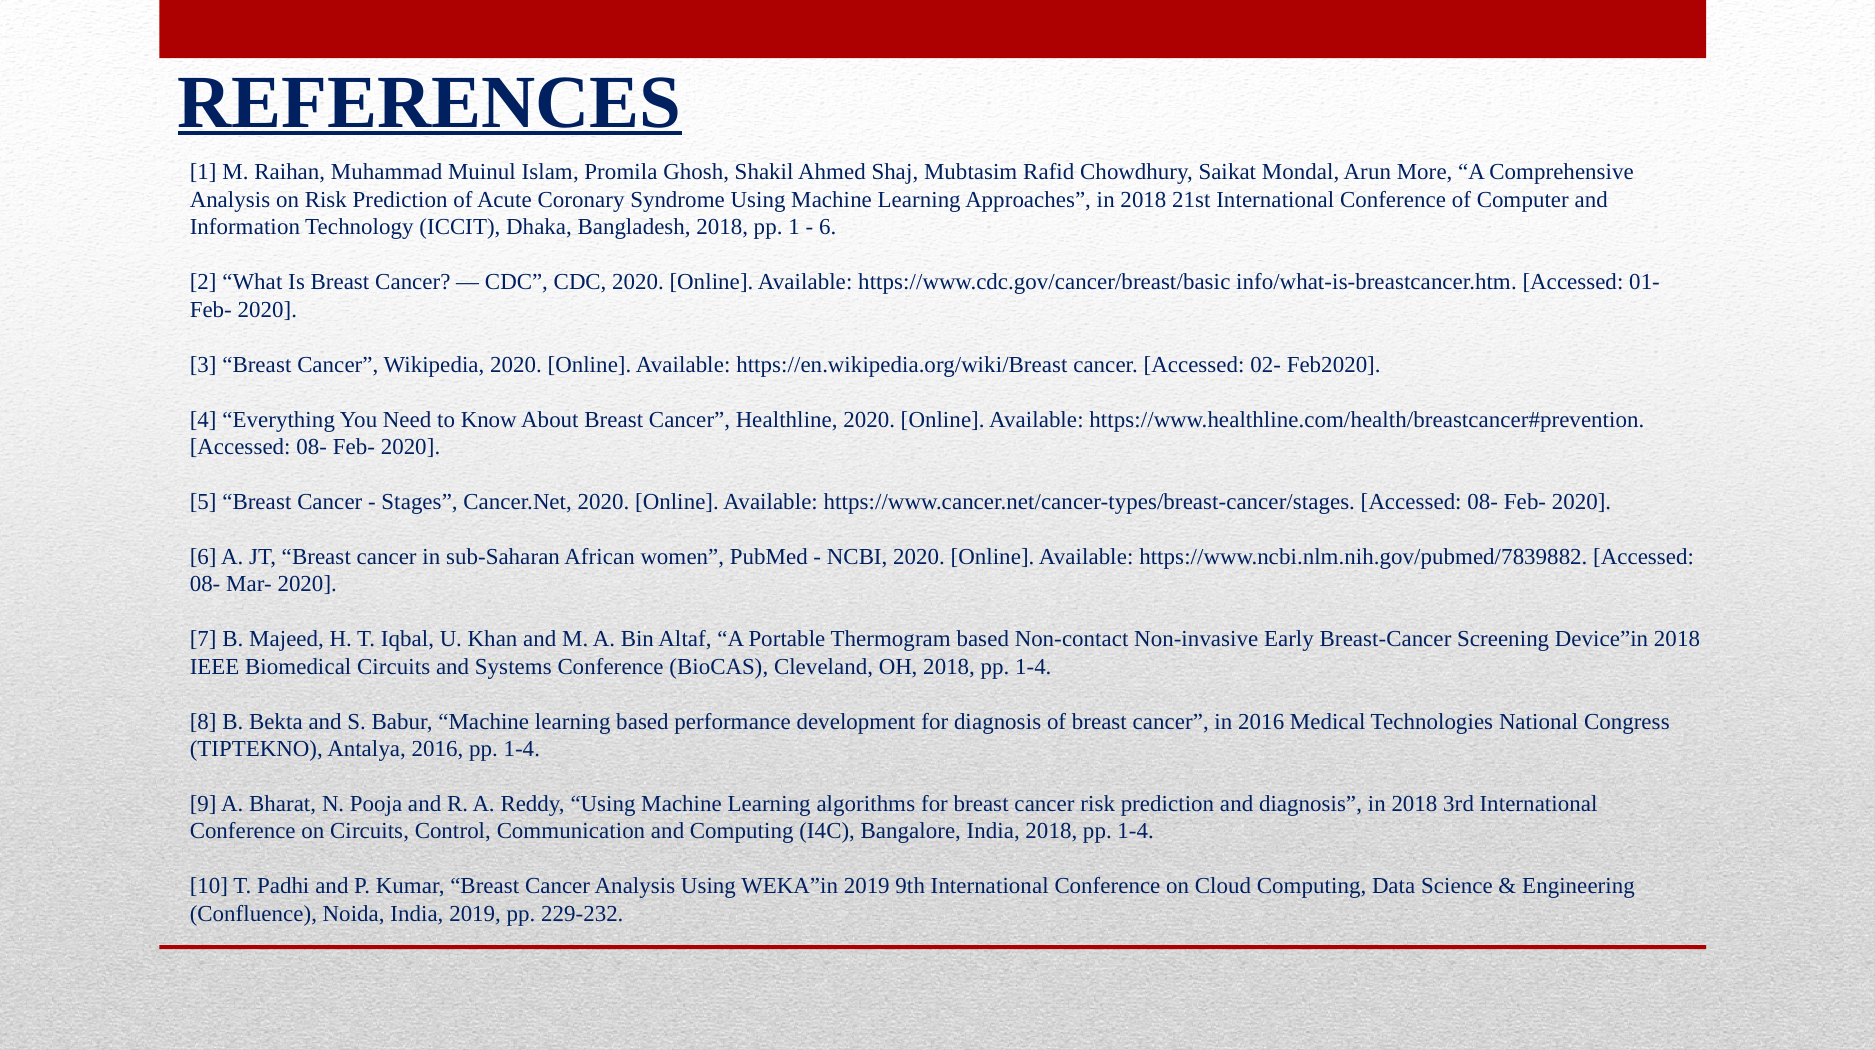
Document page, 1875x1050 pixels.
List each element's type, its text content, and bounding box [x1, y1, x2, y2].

text_box References [162, 62, 725, 150]
text_box [1] M. Raihan, Muhammad Muinul Islam, Promila Ghosh, Shakil Ahmed Shaj, Mubtasim Rafid Chowdhury, Saikat Mondal, Arun More, “A Comprehensive Analysis on Risk Prediction of Acute Coronary Syndrome Using Machine Learning Approaches”, in 2018 21st International Conference of Computer and Information Technology (ICCIT), Dhaka, Bangladesh, 2018, pp. 1 - 6. [2] “What Is Breast Cancer? — CDC”, CDC, 2020. [Online]. Available: https://www.cdc.gov/cancer/breast/basic info/what-is-breastcancer.htm. [Accessed: 01- Feb- 2020]. [3] “Breast Cancer”, Wikipedia, 2020. [Online]. Available: https://en.wikipedia.org/wiki/Breast cancer. [Accessed: 02- Feb2020]. [4] “Everything You Need to Know About Breast Cancer”, Healthline, 2020. [Online]. Available: https://www.healthline.com/health/breastcancer#prevention. [Accessed: 08- Feb- 2020]. [5] “Breast Cancer - Stages”, Cancer.Net, 2020. [Online]. Available: https://www.cancer.net/cancer-types/breast-cancer/stages. [Accessed: 08- Feb- 2020]. [6] A. JT, “Breast cancer in sub-Saharan African women”, PubMed - NCBI, 2020. [Online]. Available: https://www.ncbi.nlm.nih.gov/pubmed/7839882. [Accessed: 08- Mar- 2020]. [7] B. Majeed, H. T. Iqbal, U. Khan and M. A. Bin Altaf, “A Portable Thermogram based Non-contact Non-invasive Early Breast-Cancer Screening Device”in 2018 IEEE Biomedical Circuits and Systems Conference (BioCAS), Cleveland, OH, 2018, pp. 1-4. [8] B. Bekta and S. Babur, “Machine learning based performance development for diagnosis of breast cancer”, in 2016 Medical Technologies National Congress (TIPTEKNO), Antalya, 2016, pp. 1-4. [9] A. Bharat, N. Pooja and R. A. Reddy, “Using Machine Learning algorithms for breast cancer risk prediction and diagnosis”, in 2018 3rd International Conference on Circuits, Control, Communication and Computing (I4C), Bangalore, India, 2018, pp. 1-4. [10] T. Padhi and P. Kumar, “Breast Cancer Analysis Using WEKA”in 2019 9th International Conference on Cloud Computing, Data Science & Engineering (Confluence), Noida, India, 2019, pp. 229-232. [174, 149, 1725, 934]
